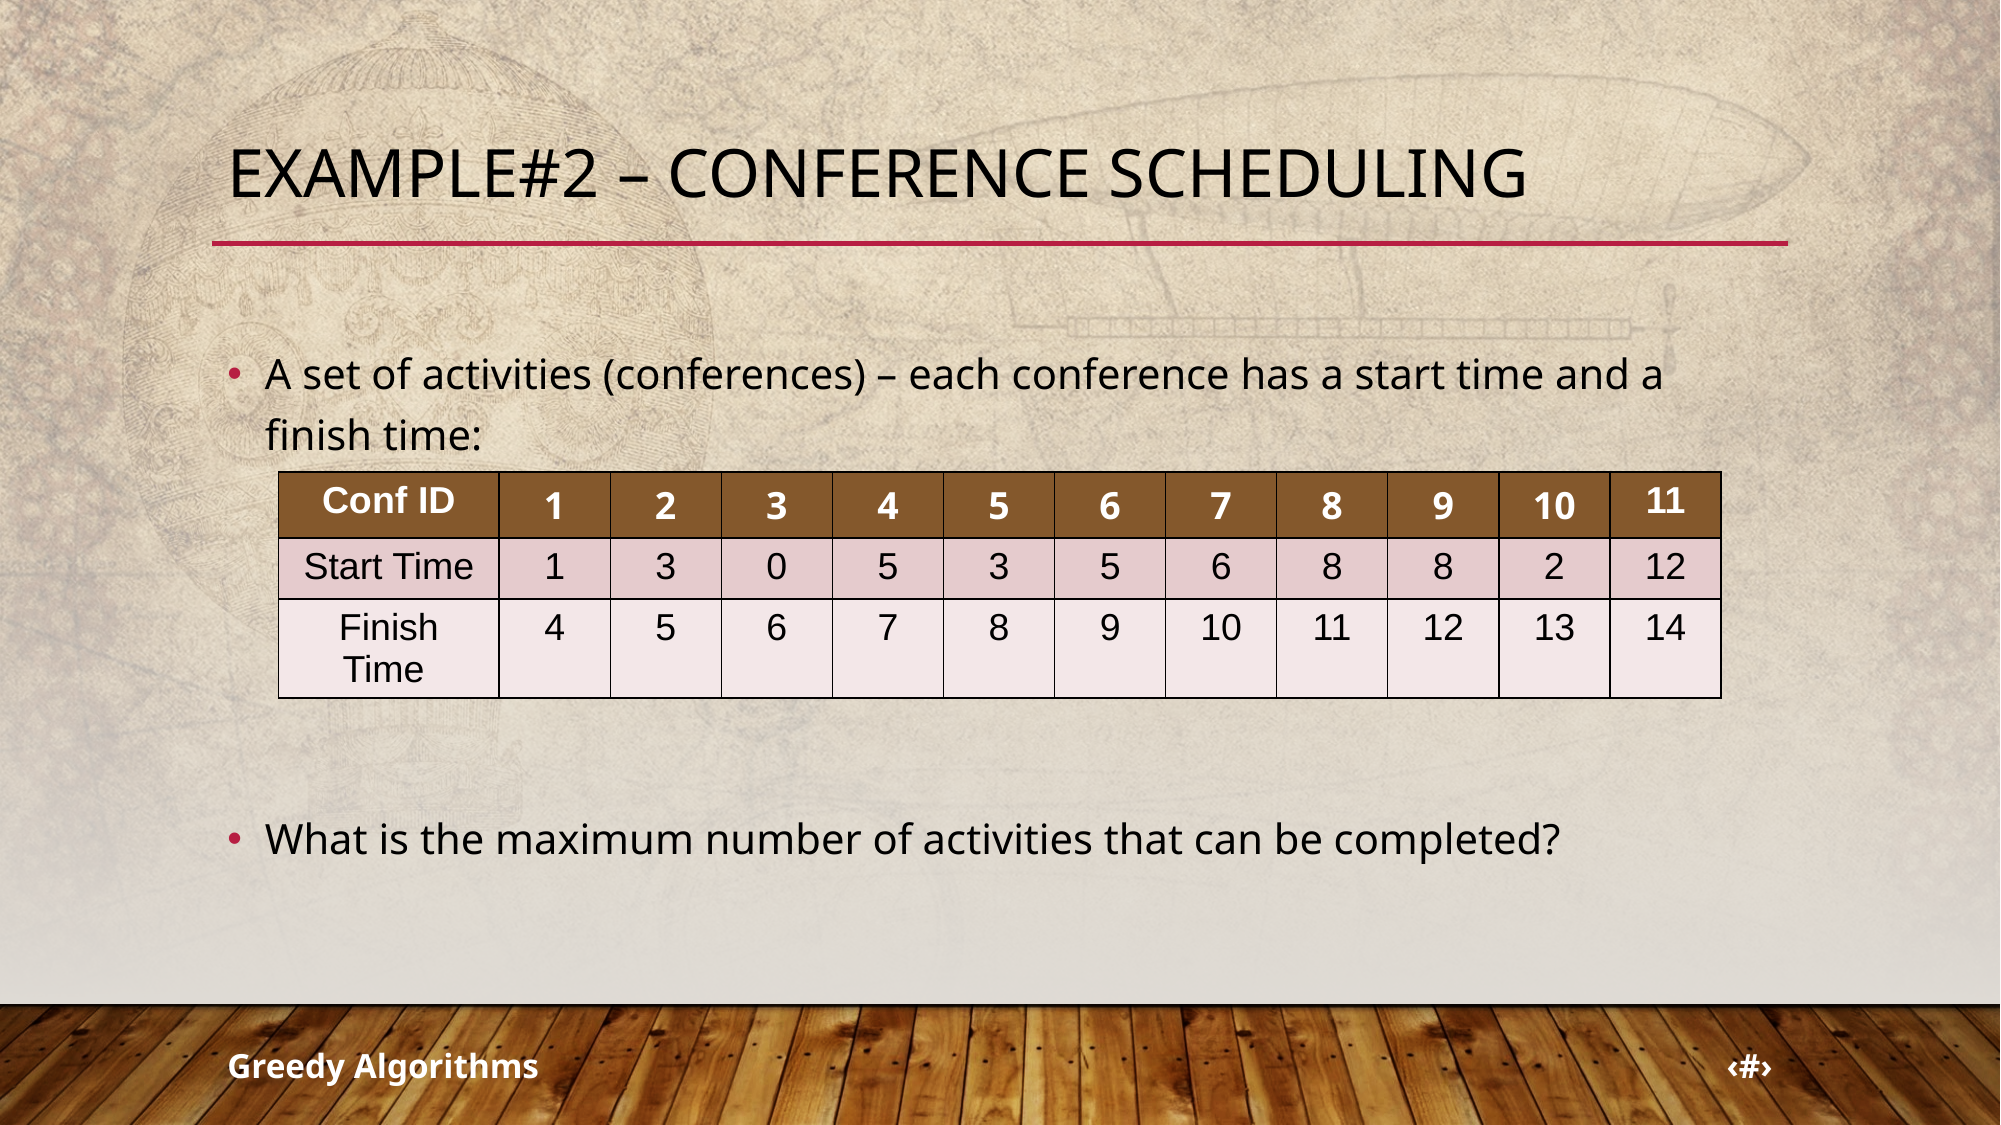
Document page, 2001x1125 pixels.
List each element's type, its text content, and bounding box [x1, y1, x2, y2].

table_cell 9 [1055, 600, 1165, 697]
footer Greedy Algorithms [212, 1039, 1187, 1091]
table_cell 3 [944, 539, 1054, 598]
table_header 9 [1388, 473, 1498, 537]
table_cell 2 [1500, 539, 1609, 598]
table_header 7 [1166, 473, 1276, 537]
table_cell 10 [1166, 600, 1276, 697]
table_header 6 [1055, 473, 1165, 537]
table_cell 1 [500, 539, 610, 598]
table_cell 7 [833, 600, 943, 697]
table_cell 11 [1277, 600, 1387, 697]
table_header 4 [833, 473, 943, 537]
table_cell 13 [1500, 600, 1609, 697]
slide_number ‹#› [1213, 1040, 1788, 1091]
table_cell 12 [1611, 539, 1720, 598]
table_cell 14 [1611, 600, 1720, 697]
table_header 5 [944, 473, 1054, 537]
table_cell 8 [944, 600, 1054, 697]
table_cell 4 [500, 600, 610, 697]
table_cell Start Time [279, 539, 498, 598]
table_cell 6 [1166, 539, 1276, 598]
table_header 3 [722, 473, 832, 537]
table_cell 0 [722, 539, 832, 598]
picture [0, 1004, 2000, 1125]
table_cell 3 [611, 539, 721, 598]
table_cell 8 [1388, 539, 1498, 598]
table_cell Finish Time [279, 600, 498, 697]
table_cell 5 [611, 600, 721, 697]
table_header Conf ID [279, 473, 498, 537]
table_cell 5 [833, 539, 943, 598]
title EXAMPLE#2 – CONFERENCE SCHEDULING [212, 131, 1788, 305]
table_header 1 [500, 473, 610, 537]
table_cell 5 [1055, 539, 1165, 598]
table_header 11 [1611, 473, 1720, 537]
table_header 2 [611, 473, 721, 537]
table_header 10 [1500, 473, 1609, 537]
table_cell 20 [0, 0, 2000, 338]
table_header 8 [1277, 473, 1387, 537]
list A set of activities (conferences) – each conference has a start time and a finish time: What is the maximum number of activities that can be completed? [212, 330, 1788, 897]
table_cell 12 [1388, 600, 1498, 697]
table_cell 6 [722, 600, 832, 697]
table_cell 8 [1277, 539, 1387, 598]
